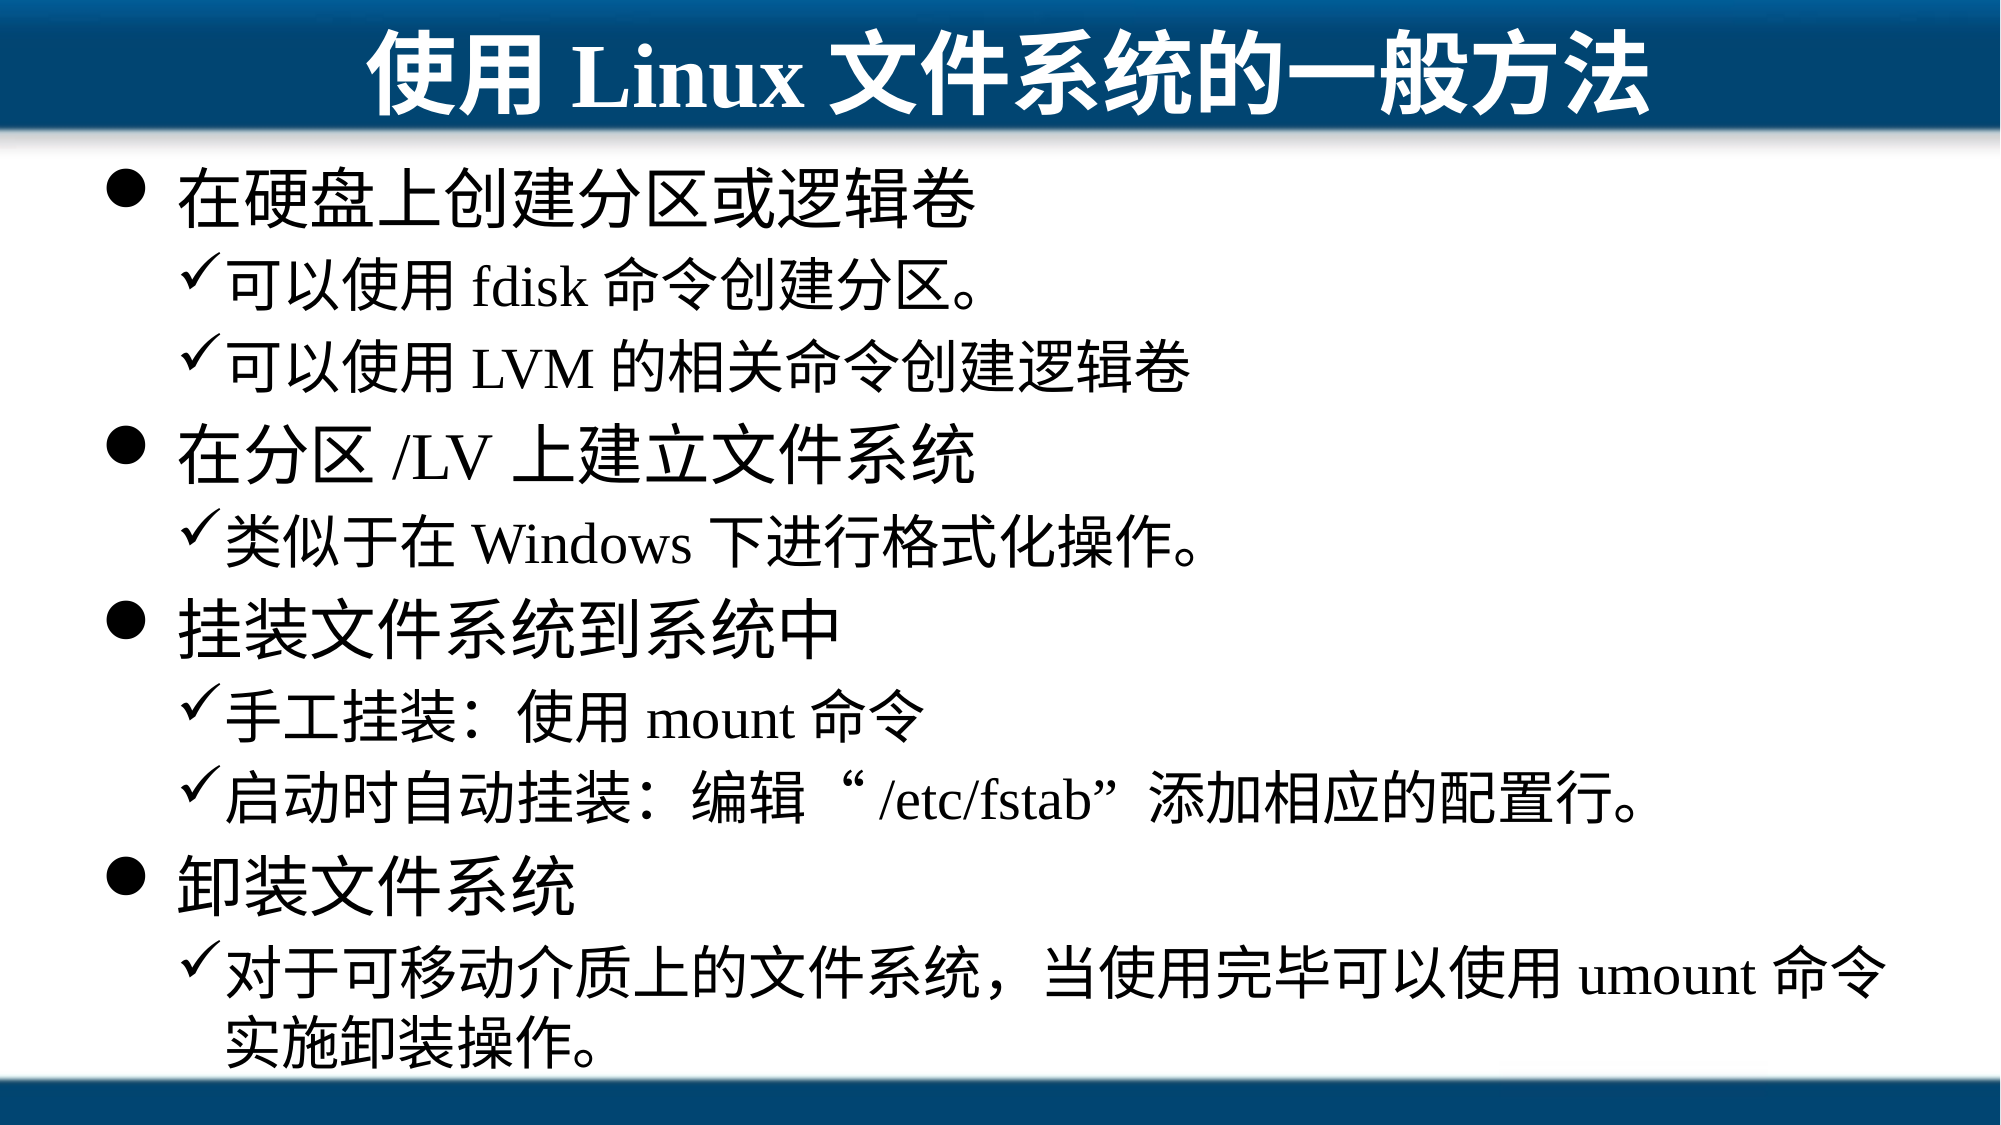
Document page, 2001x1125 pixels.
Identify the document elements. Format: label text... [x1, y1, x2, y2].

title 使用Linux文件系统的一般方法 [86, 19, 1934, 124]
list 在硬盘上创建分区或逻辑卷 可以使用fdisk命令创建分区。 可以使用LVM的相关命令创建逻辑卷 在分区/LV上建立文件系统 类似于在Windows下进行格式化操作。 挂装文件系统到系统中 手工挂装：使用mount命令 启动时自动挂装：编辑“/etc/fstab” 添加相应的配置行。 卸装文件系统 对于可移动介质上的文件系统，当使用完毕可以使用umount命令实施卸装操作。 [86, 149, 1934, 958]
picture [0, 0, 2001, 1125]
